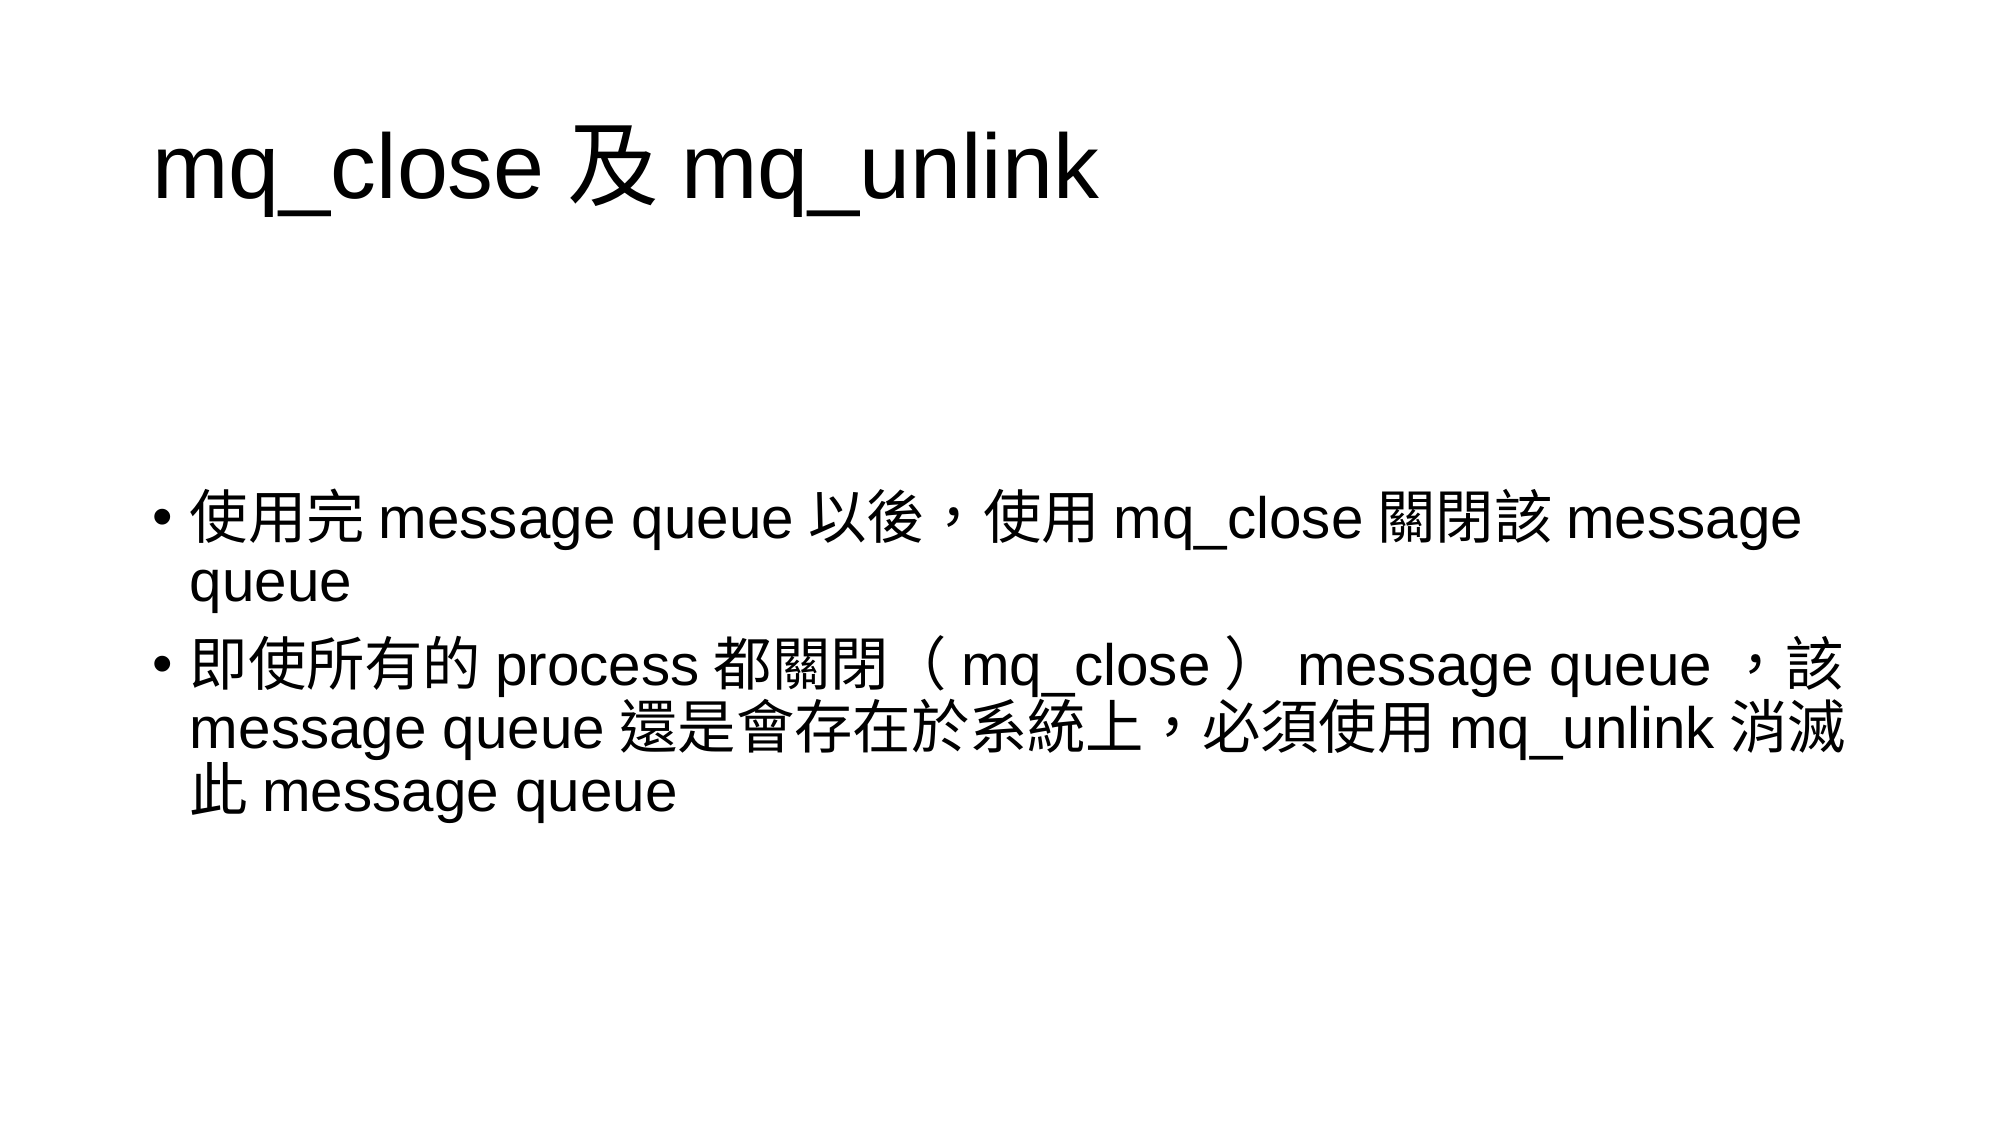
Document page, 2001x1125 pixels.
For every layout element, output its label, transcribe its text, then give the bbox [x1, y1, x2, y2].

list 使用完message queue以後，使用mq_close關閉該message queue 即使所有的process都關閉（mq_close）message queue，該message queue還是會存在於系統上，必須使用mq_unlink消滅此message queue [137, 299, 1863, 1014]
title mq_close及mq_unlink [137, 59, 1863, 278]
